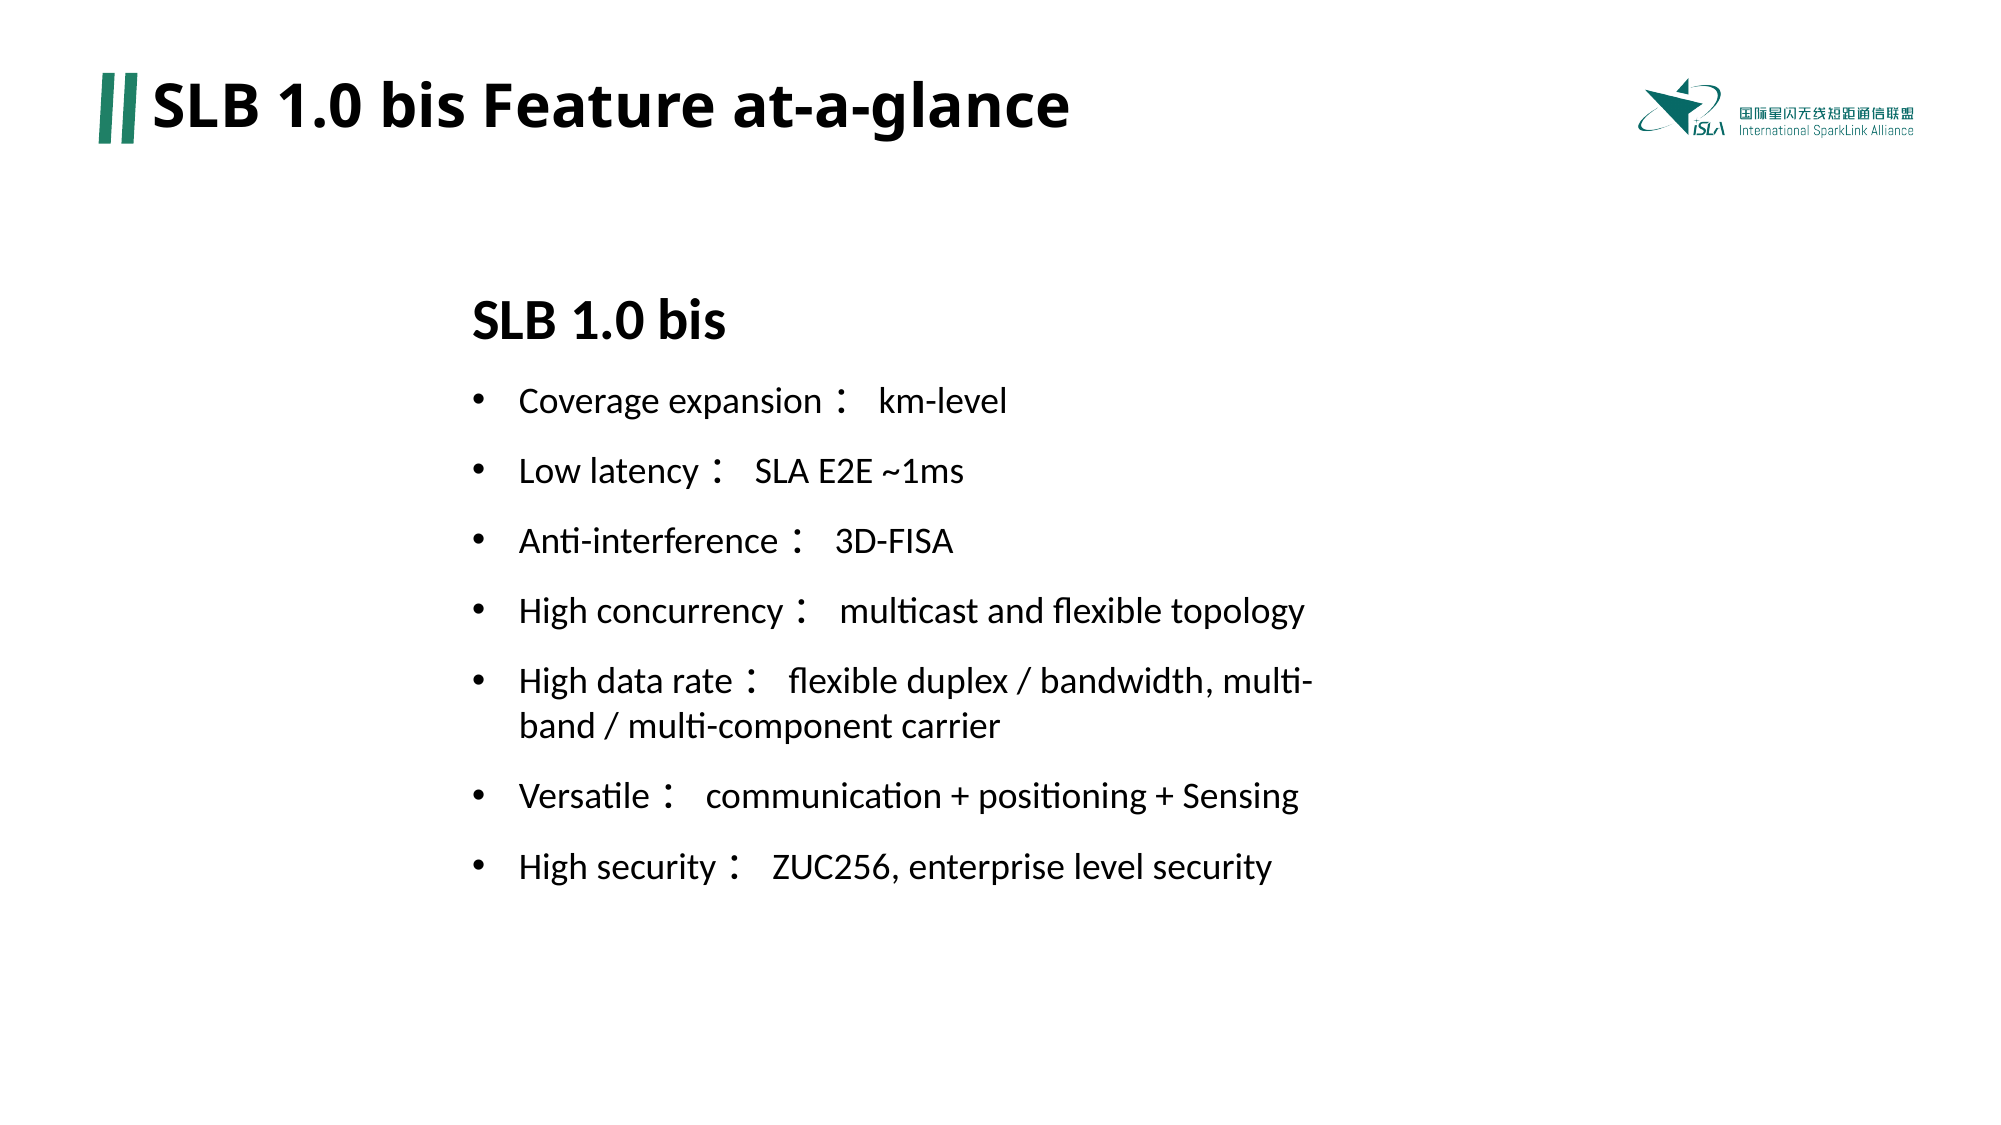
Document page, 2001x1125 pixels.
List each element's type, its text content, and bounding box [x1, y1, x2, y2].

title SLB 1.0 bis Feature at-a-glance [137, 67, 1864, 149]
text_box SLB 1.0 bis Coverage expansion：km-level Low latency：SLA E2E ~1ms Anti-interference：3D-FISA High concurrency：multicast and flexible topology High data rate：flexible duplex / bandwidth, multi-band / multi-component carrier Versatile：communication + positioning + Sensing High security：ZUC256, enterprise level security [457, 273, 1378, 894]
picture [1864, 77, 1914, 139]
